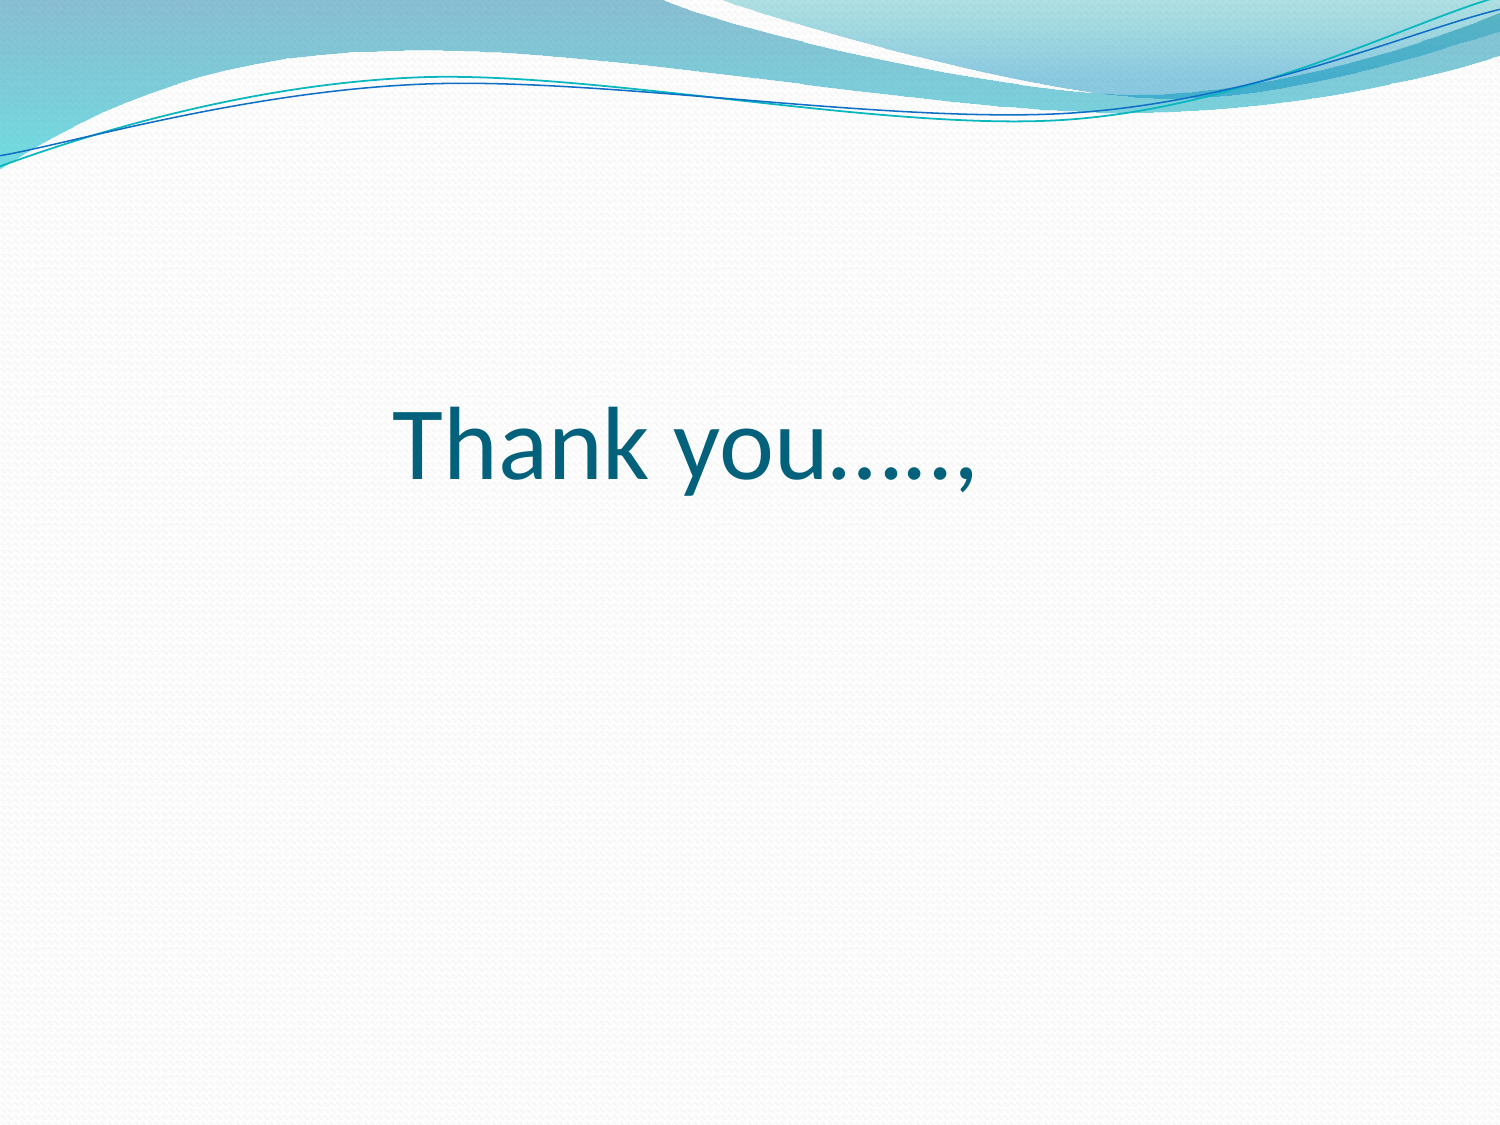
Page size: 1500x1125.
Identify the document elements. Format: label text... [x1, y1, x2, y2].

title Thank you….., [87, 312, 1450, 500]
